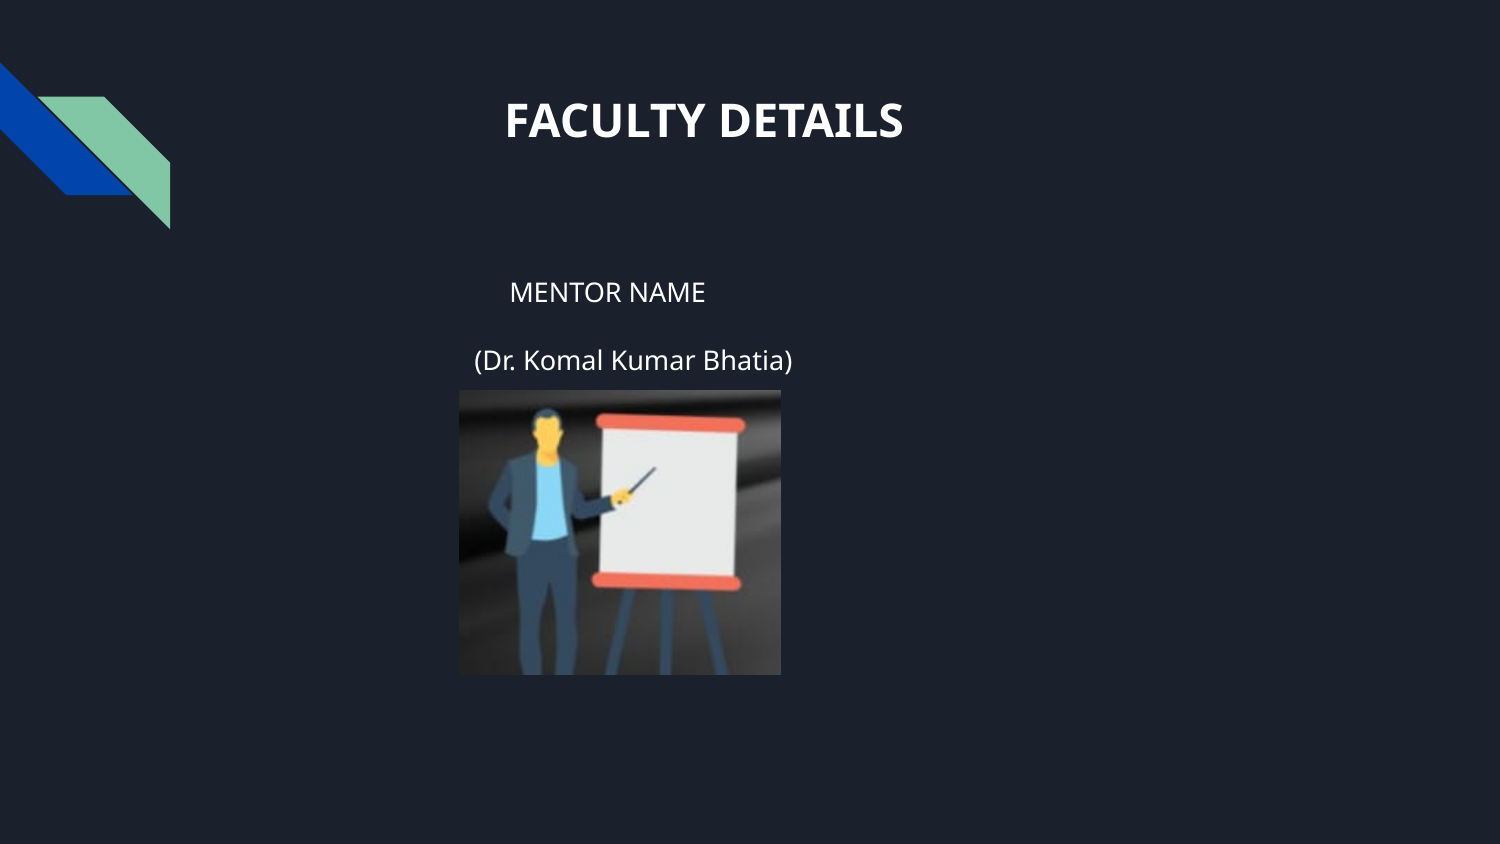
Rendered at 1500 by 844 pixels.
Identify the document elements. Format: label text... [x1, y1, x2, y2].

picture [458, 389, 782, 675]
list MENTOR NAME (Dr. Komal Kumar Bhatia) [459, 253, 1018, 732]
title FACULTY DETAILS [489, 72, 1020, 167]
